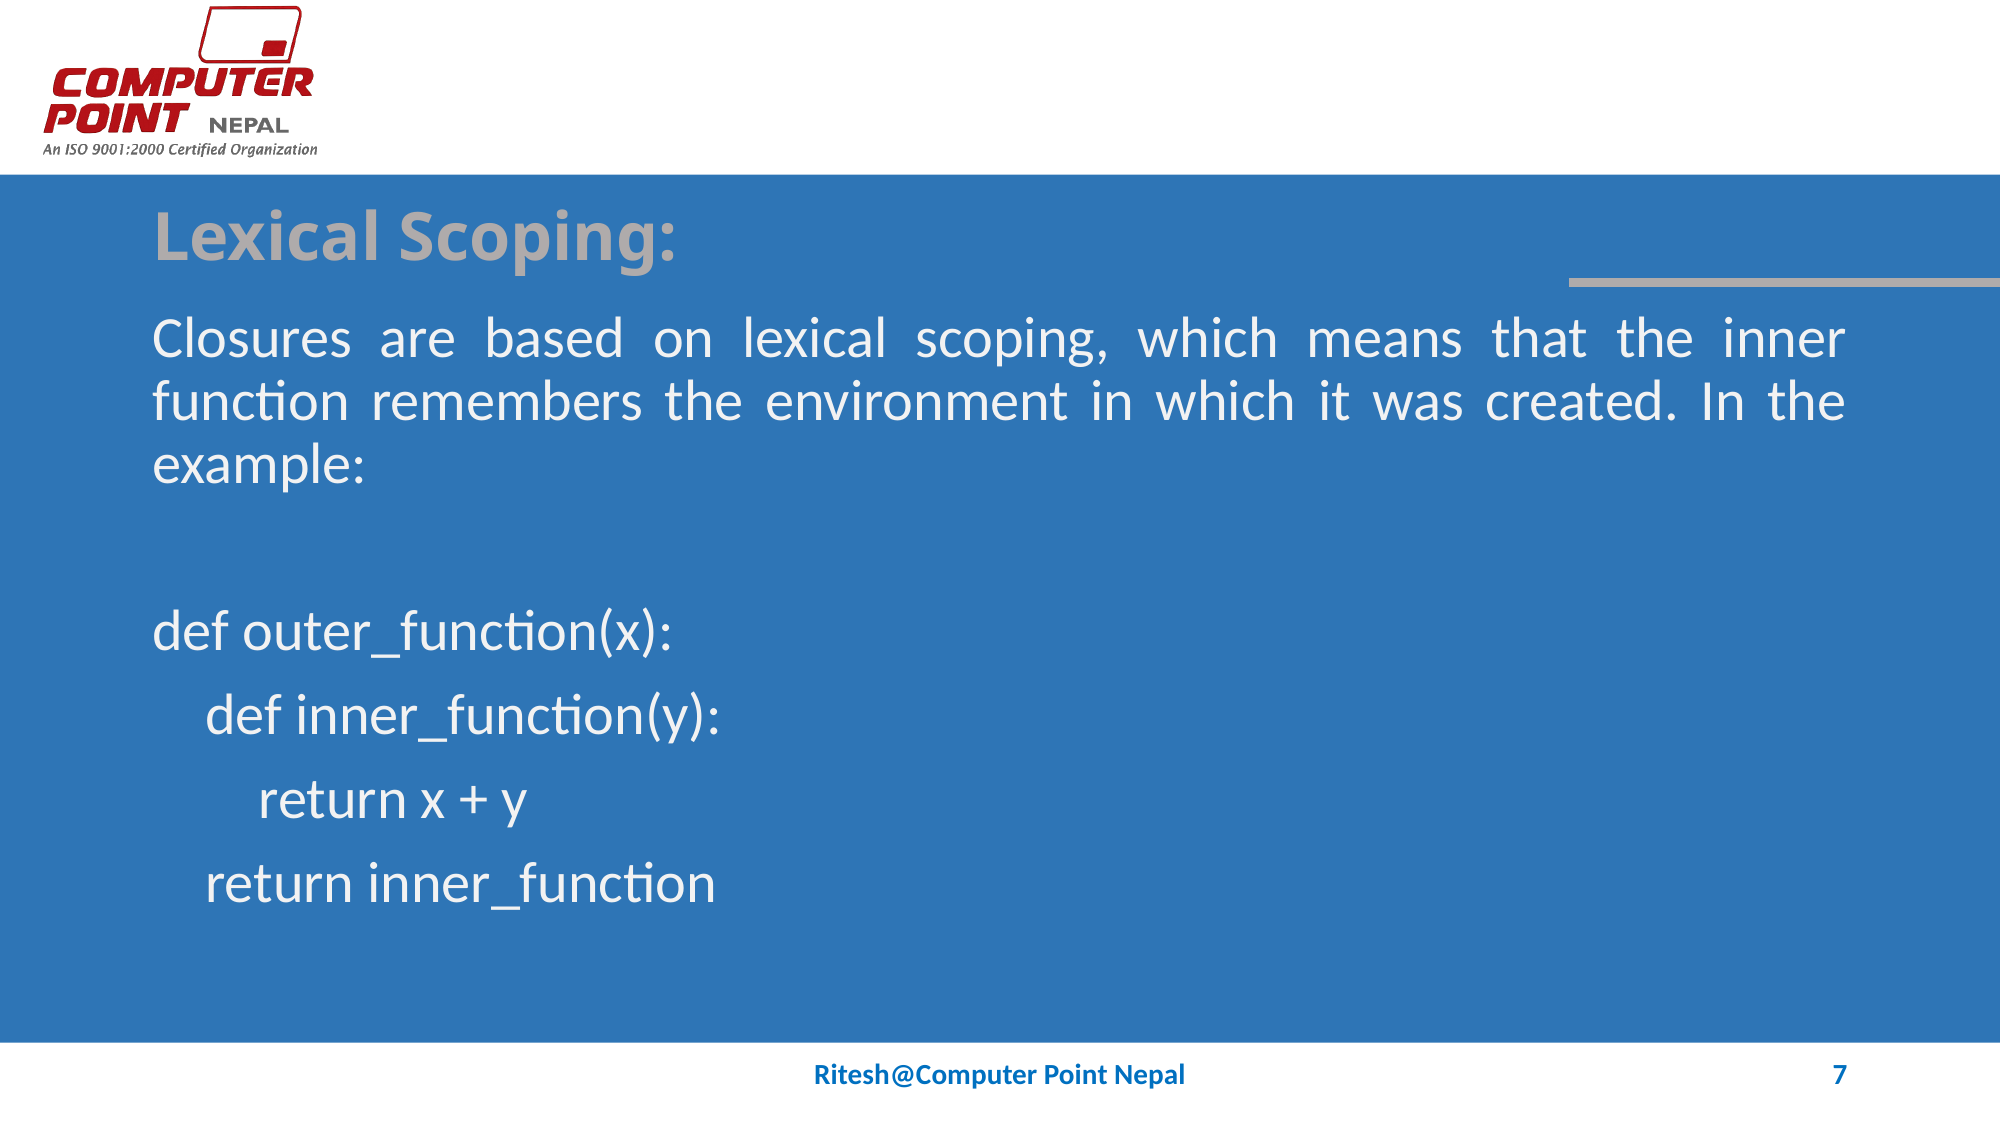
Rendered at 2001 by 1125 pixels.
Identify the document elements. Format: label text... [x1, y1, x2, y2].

list Closures are based on lexical scoping, which means that the inner function remembers the environment in which it was created. In the example: def outer_function(x): def inner_function(y): return x + y return inner_function [137, 299, 1863, 1014]
picture [33, 0, 332, 166]
slide_number 7 [1412, 1042, 1863, 1103]
title Lexical Scoping: [137, 195, 1863, 283]
footer Ritesh@Computer Point Nepal [662, 1042, 1338, 1103]
